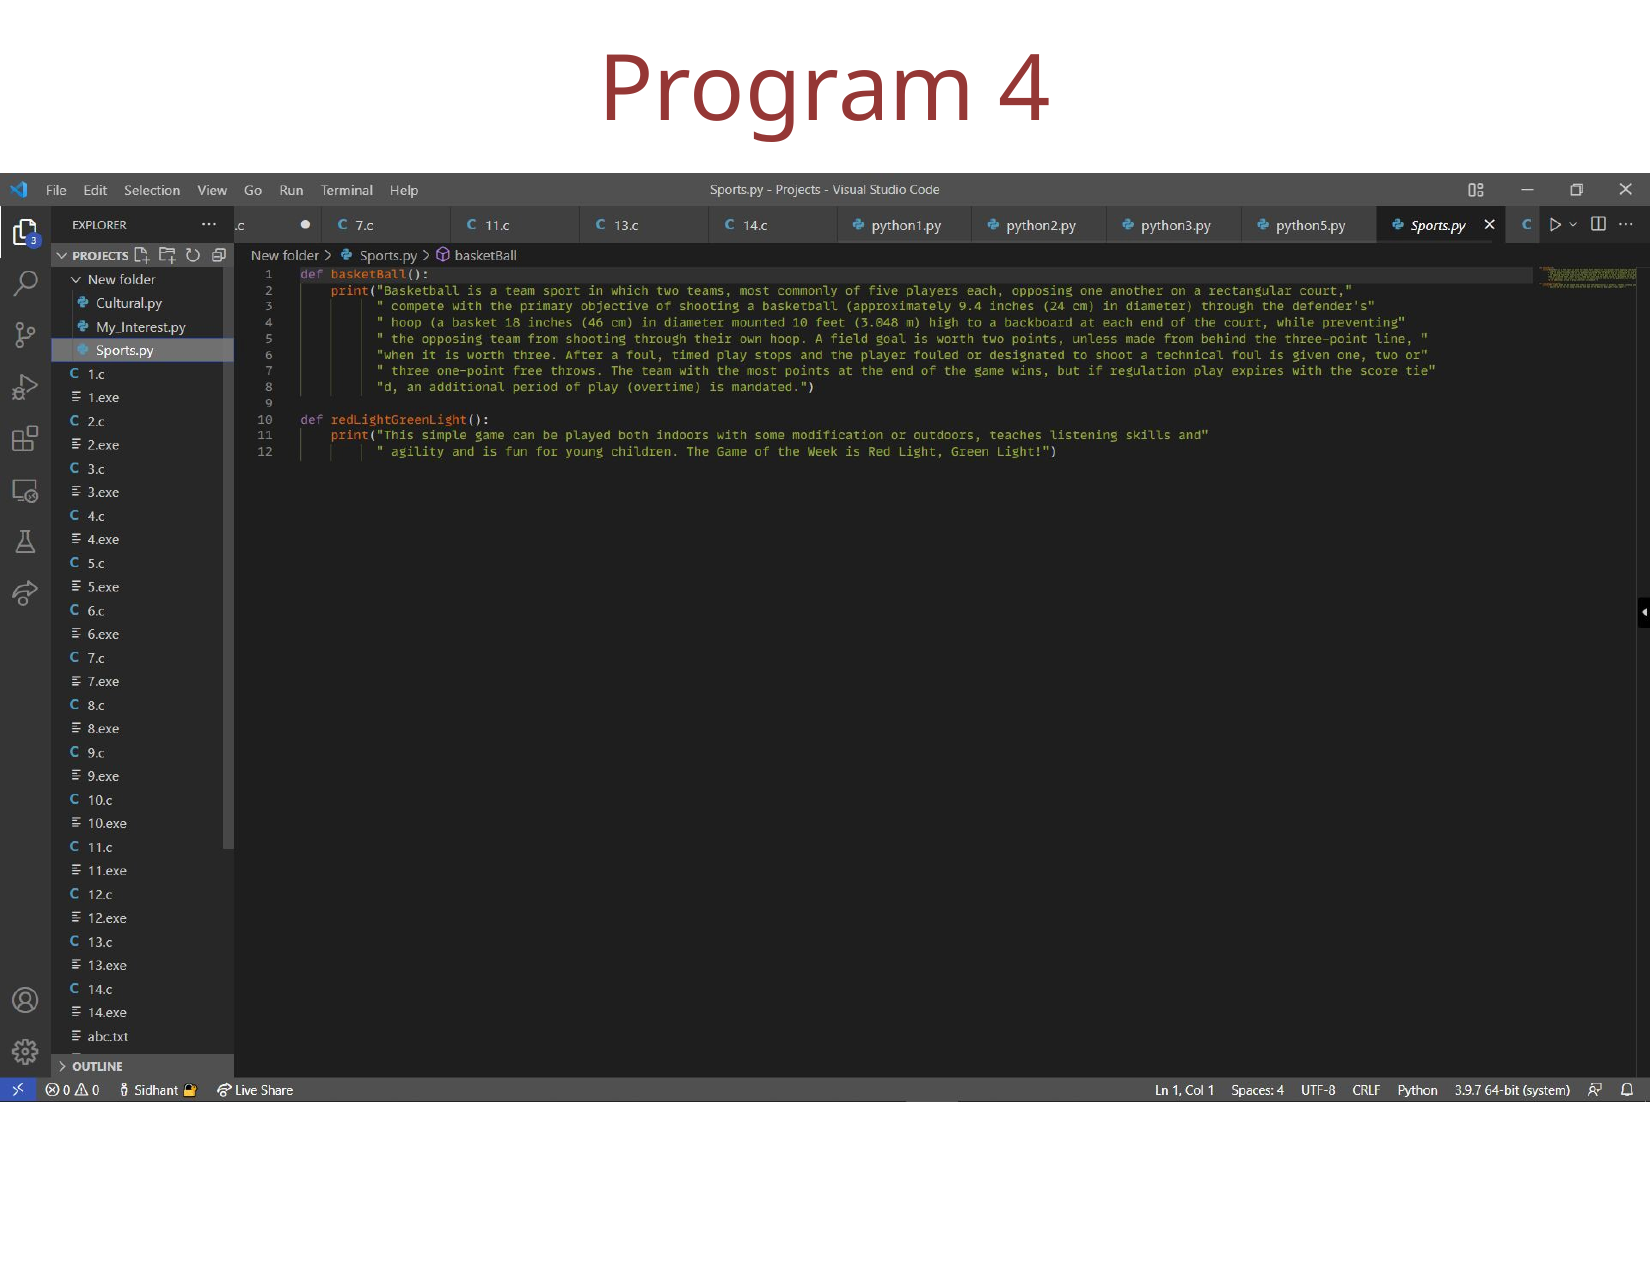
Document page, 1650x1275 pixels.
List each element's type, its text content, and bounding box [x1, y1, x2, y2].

text_box Program 4 [0, 21, 1650, 147]
text_box [0, 173, 1650, 1102]
